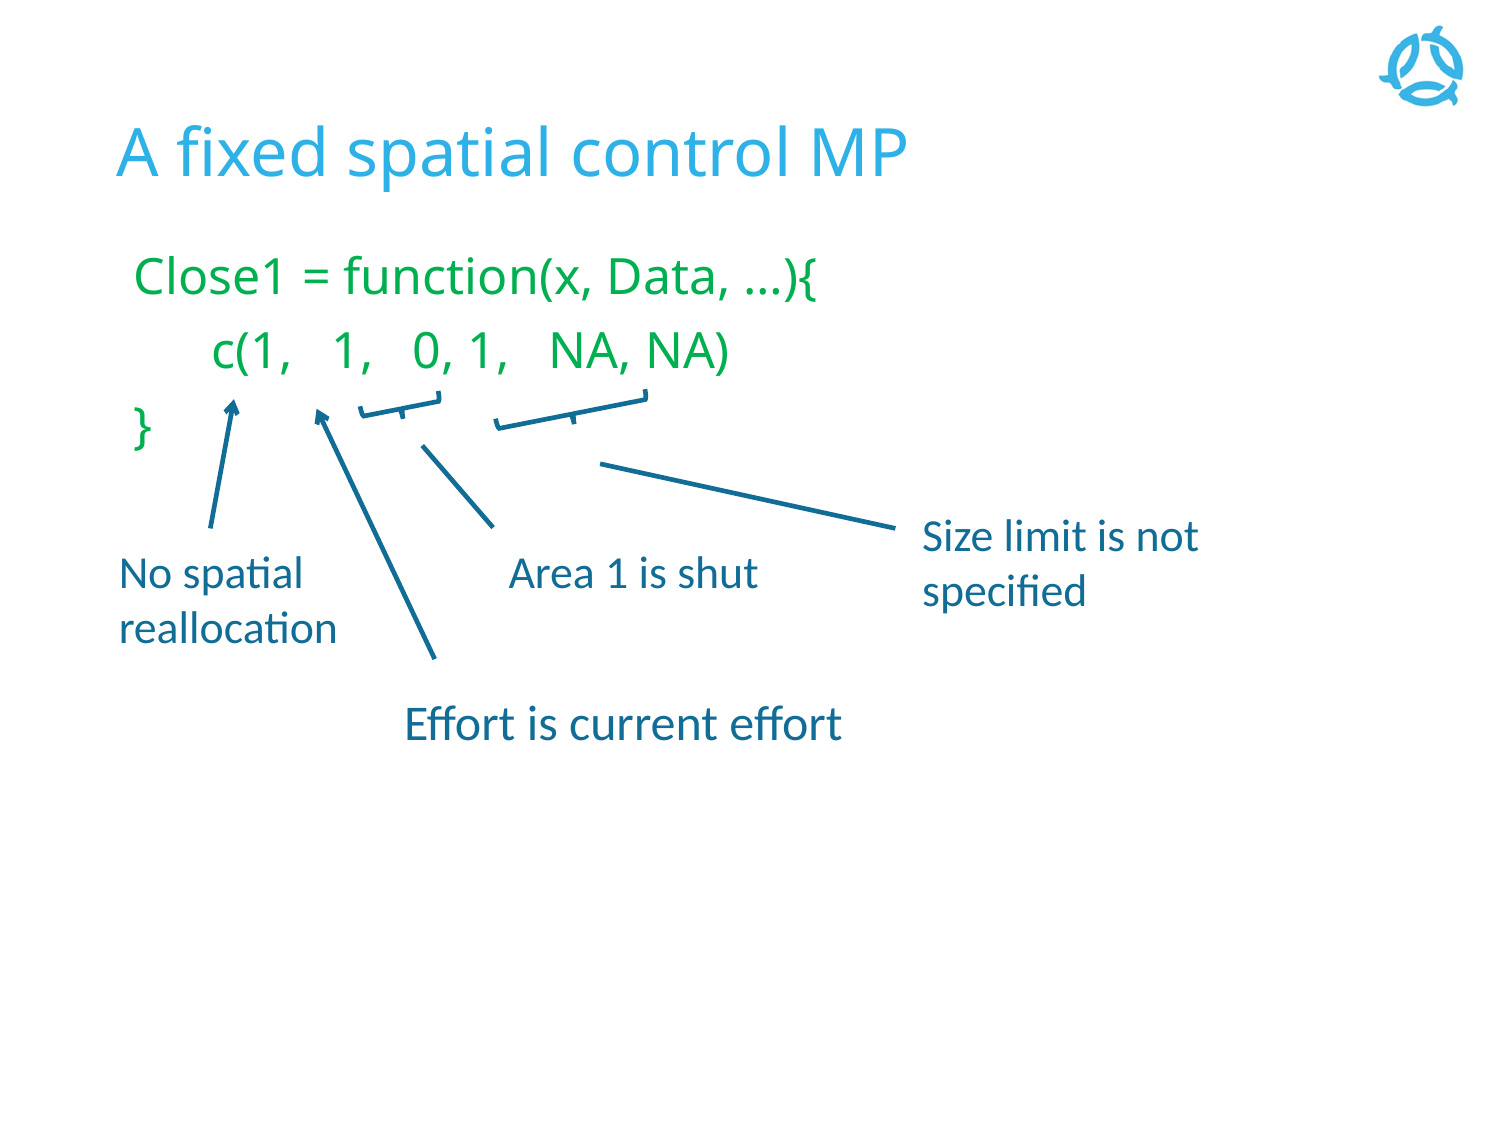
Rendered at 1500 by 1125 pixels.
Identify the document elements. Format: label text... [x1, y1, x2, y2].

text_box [316, 408, 435, 660]
text_box Effort is current effort [389, 682, 1075, 758]
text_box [600, 463, 896, 529]
text_box Size limit is not specified [907, 498, 1227, 623]
list Close1 = function(x, Data, …){ c(1, 1, 0, 1, NA, NA) } [118, 243, 1378, 634]
text_box No spatial reallocation [103, 534, 316, 660]
text_box [495, 389, 647, 429]
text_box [422, 445, 494, 528]
picture [1376, 22, 1471, 112]
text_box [210, 399, 234, 529]
text_box Area 1 is shut [493, 534, 802, 605]
title A fixed spatial control MP [101, 84, 1396, 226]
text_box [359, 390, 440, 408]
